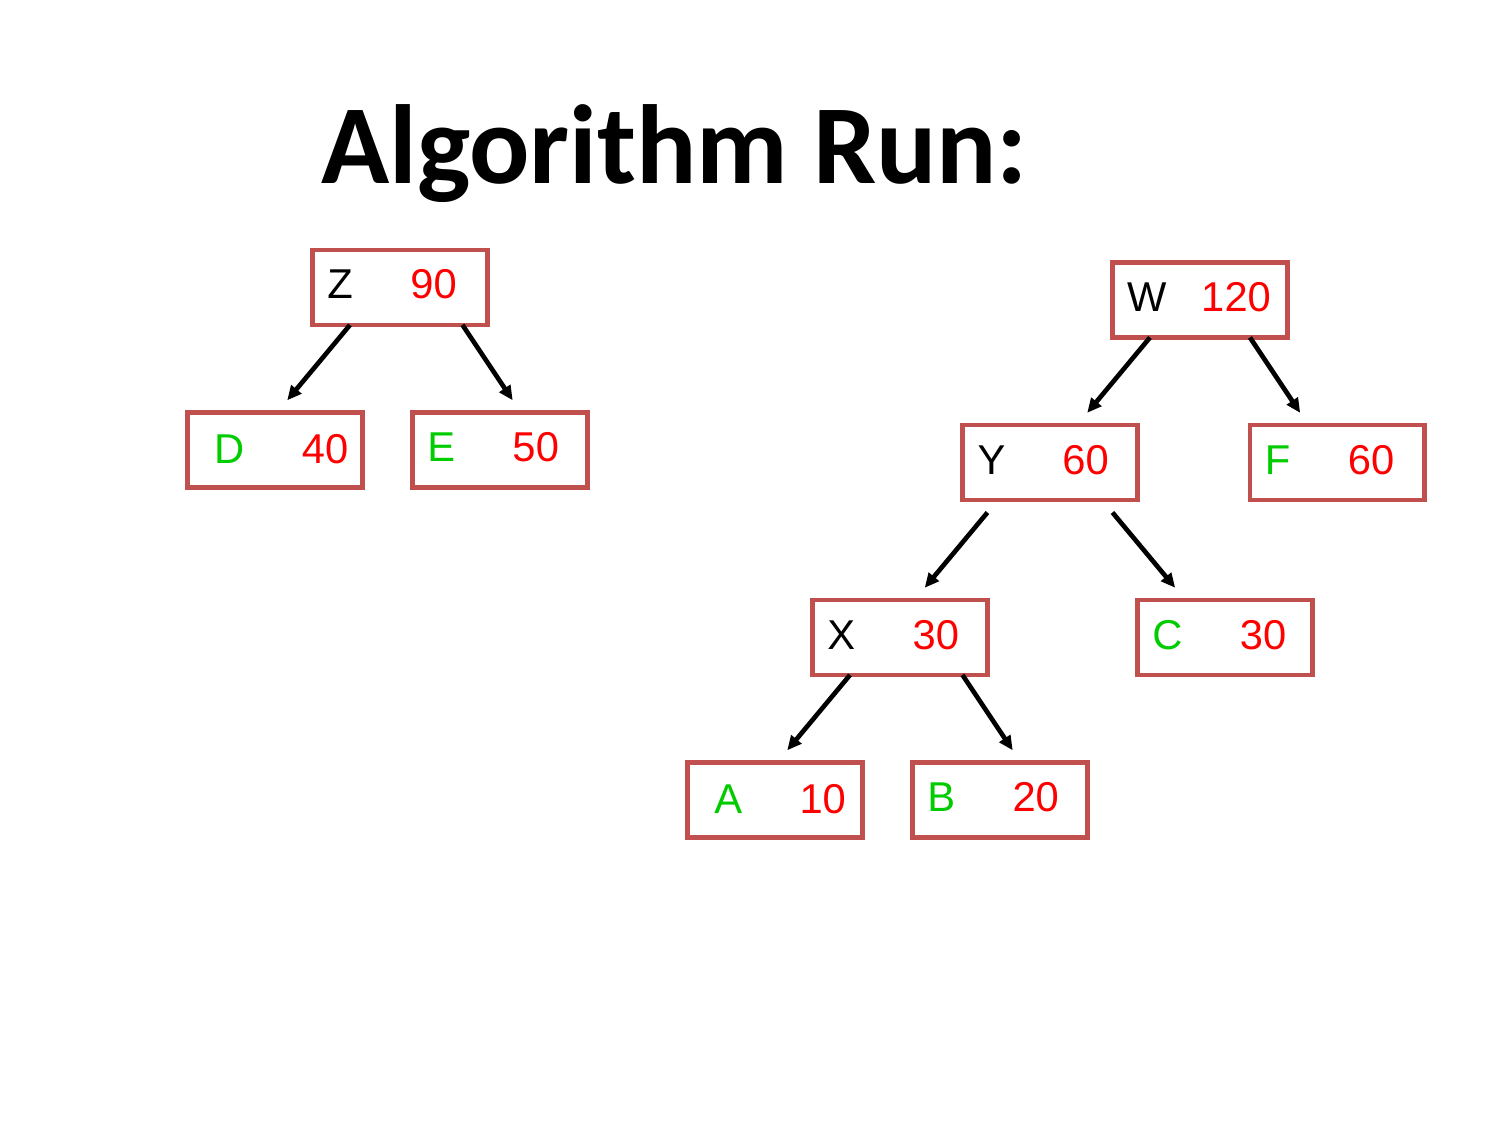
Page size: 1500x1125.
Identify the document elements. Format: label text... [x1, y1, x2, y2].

text_box [812, 600, 988, 675]
text_box [1249, 337, 1300, 413]
text_box [1087, 337, 1151, 413]
text_box E 50 [412, 412, 574, 478]
text_box [912, 762, 1088, 838]
text_box D 40 [199, 414, 364, 480]
text_box [787, 674, 851, 751]
text_box C 30 [1137, 600, 1302, 665]
text_box [1112, 512, 1175, 588]
text_box B 20 [912, 762, 1074, 828]
title Algorithm Run: [0, 45, 1350, 233]
text_box [962, 425, 1138, 500]
text_box Y 60 [962, 425, 1124, 490]
text_box [312, 249, 488, 325]
text_box W 120 [1112, 262, 1286, 328]
text_box [962, 674, 1013, 751]
text_box [1137, 600, 1313, 675]
text_box A 10 [700, 764, 860, 830]
text_box [924, 512, 988, 588]
text_box F 60 [1250, 425, 1410, 490]
text_box [462, 324, 513, 400]
text_box Z 90 [312, 249, 472, 315]
text_box [187, 412, 363, 488]
text_box [287, 324, 351, 400]
text_box [412, 412, 588, 488]
text_box X 30 [812, 600, 974, 665]
text_box [687, 762, 863, 838]
text_box [1249, 425, 1425, 500]
text_box [1112, 262, 1288, 338]
